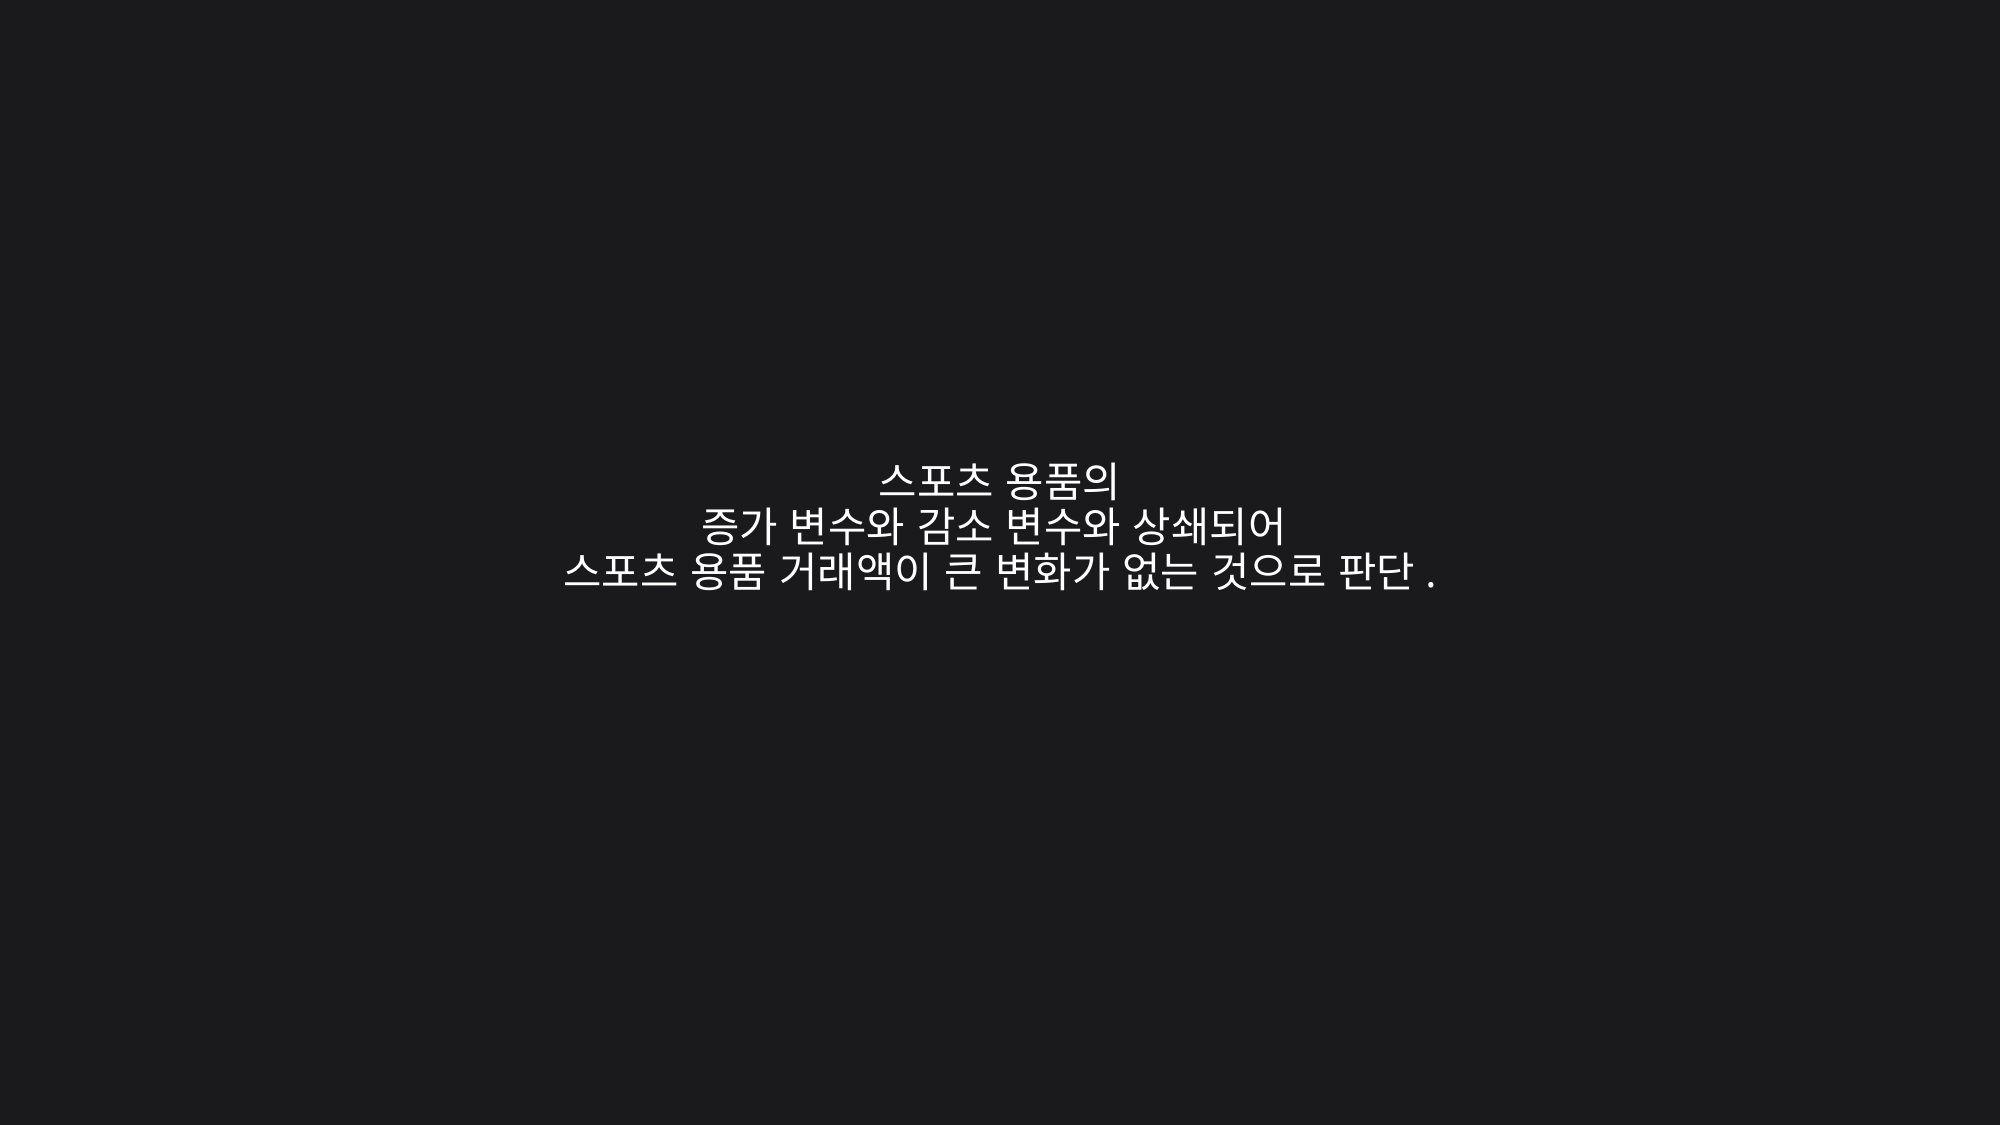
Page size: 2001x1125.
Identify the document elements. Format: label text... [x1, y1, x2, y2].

text_box 스포츠 용품의 증가 변수와 감소 변수와 상쇄되어 스포츠 용품 거래액이 큰 변화가 없는 것으로 판단. [137, 453, 1863, 672]
